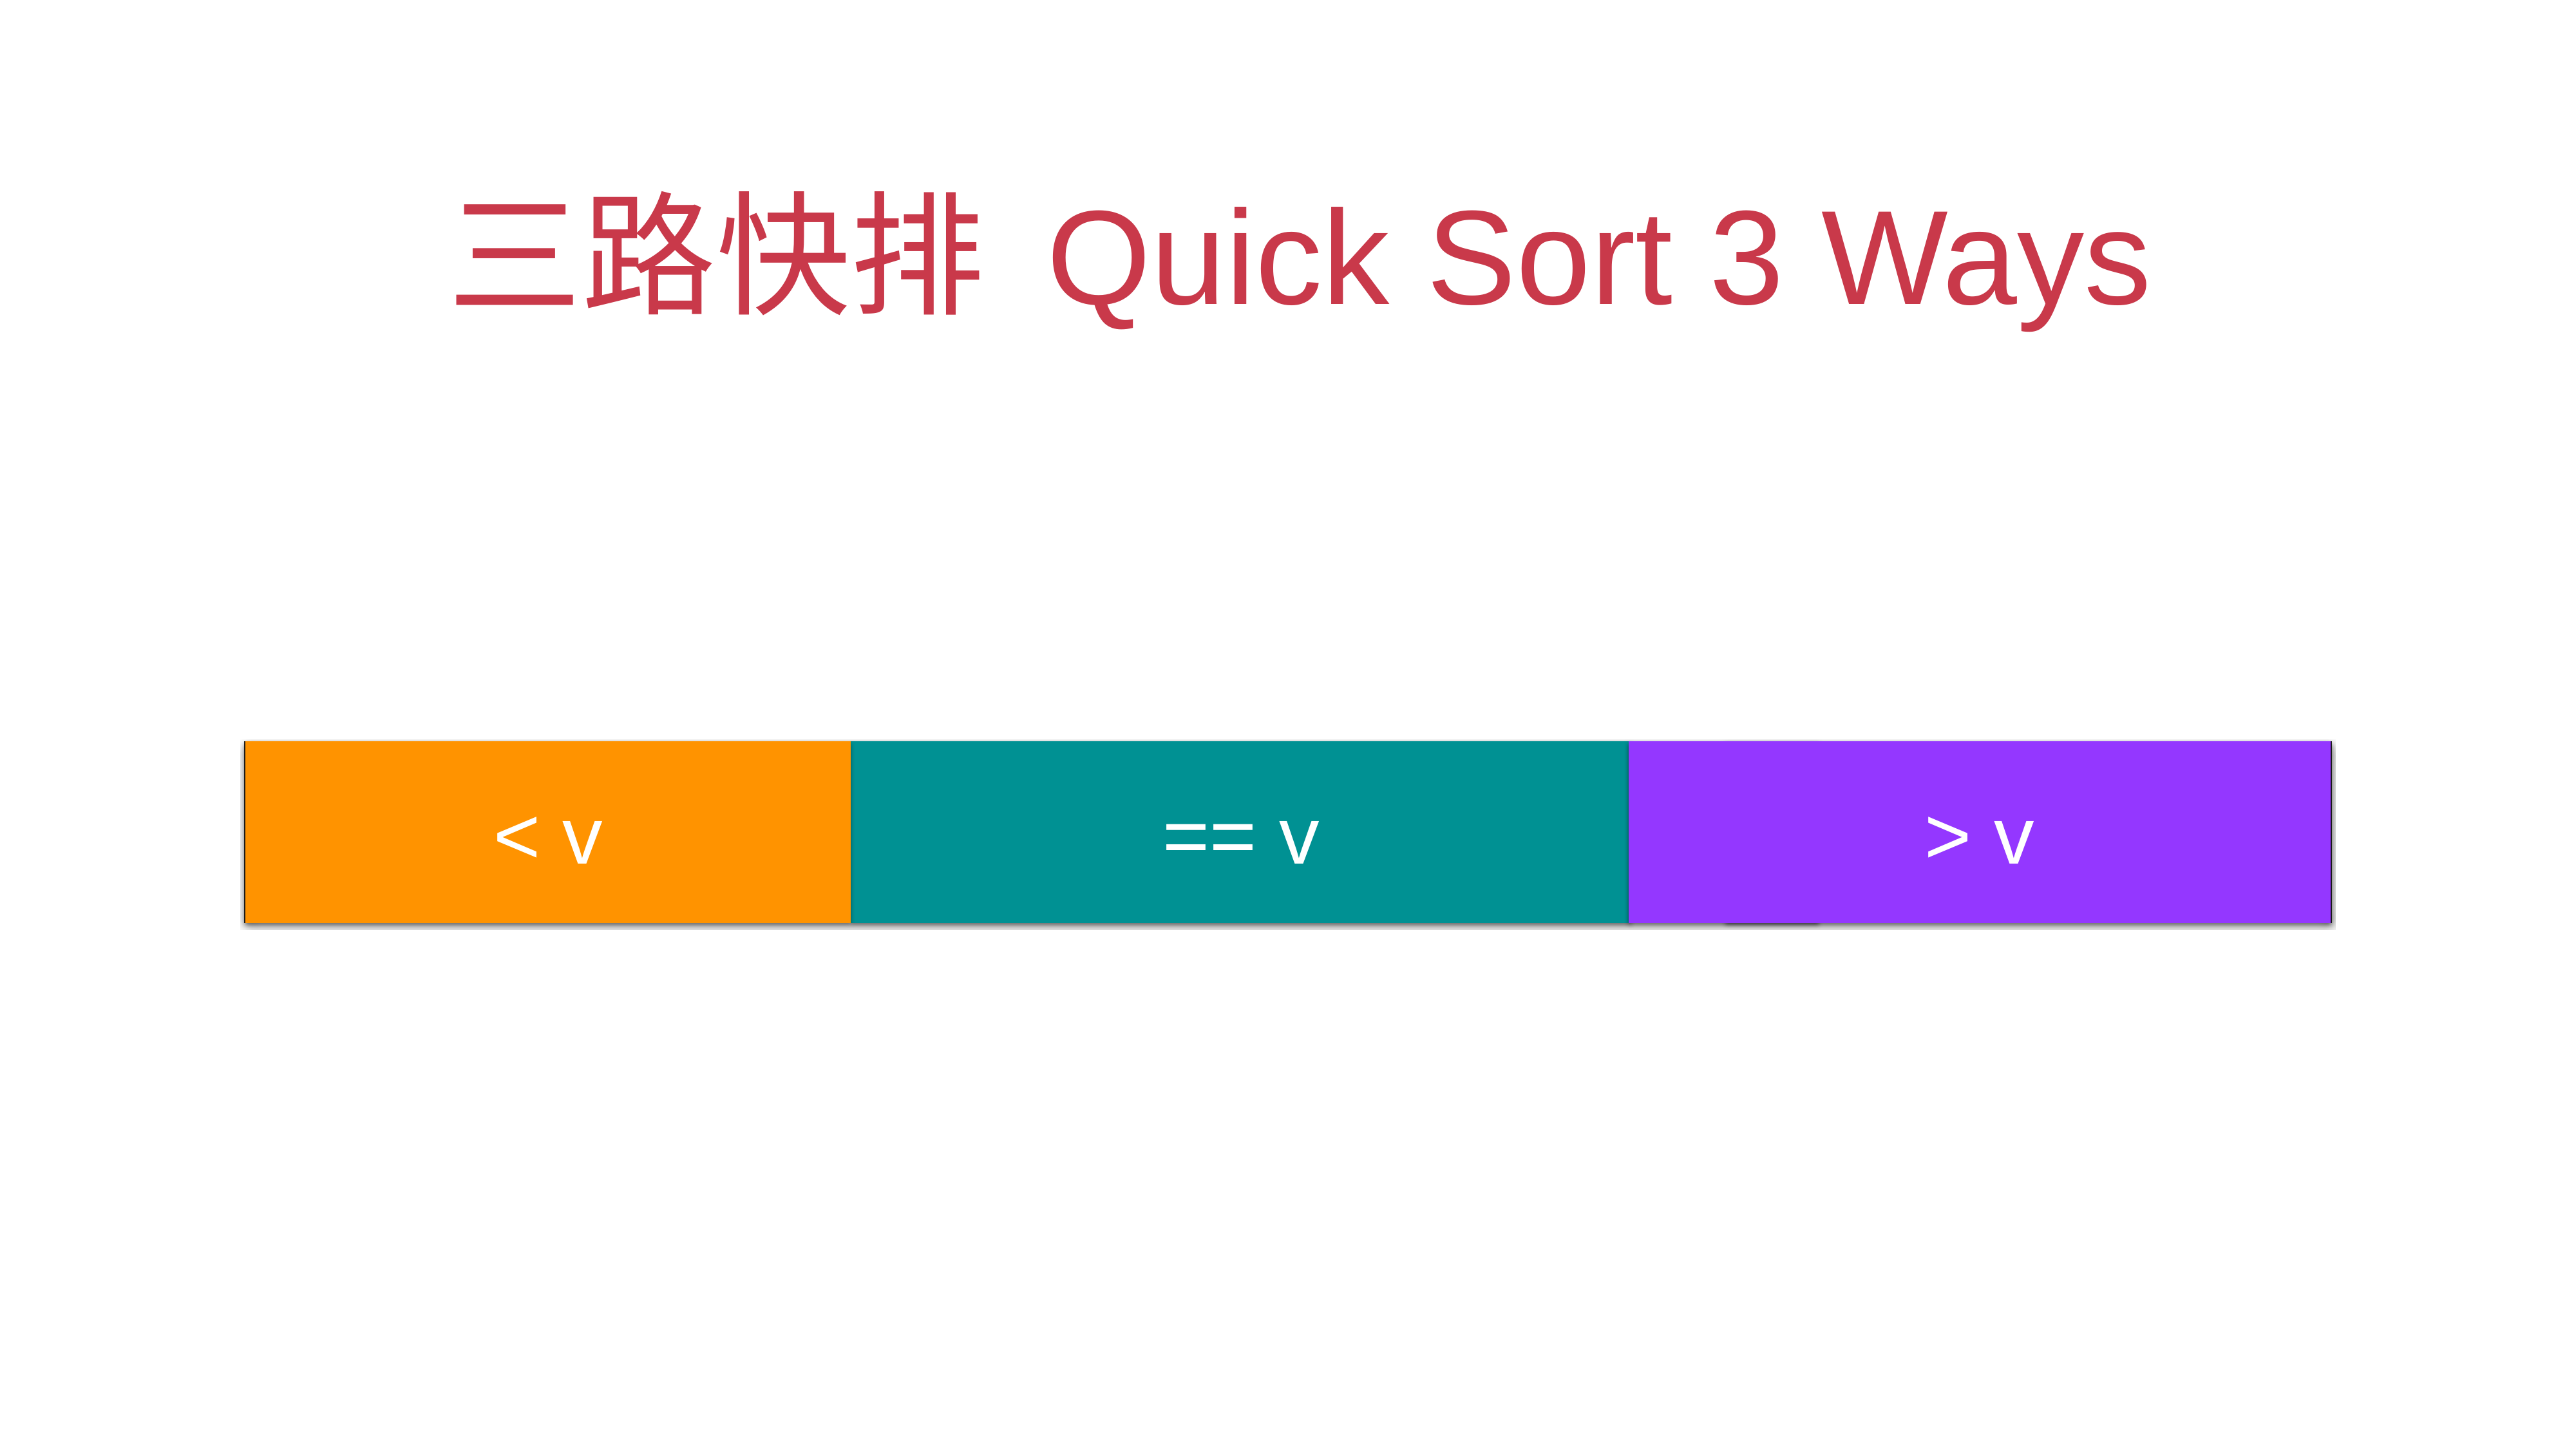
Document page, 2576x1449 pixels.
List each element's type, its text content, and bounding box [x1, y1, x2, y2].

text_box == v [853, 744, 1629, 920]
text_box < v [248, 744, 848, 920]
title 三路快排 Quick Sort 3 Ways [187, 122, 2389, 337]
text_box > v [1632, 744, 2327, 920]
